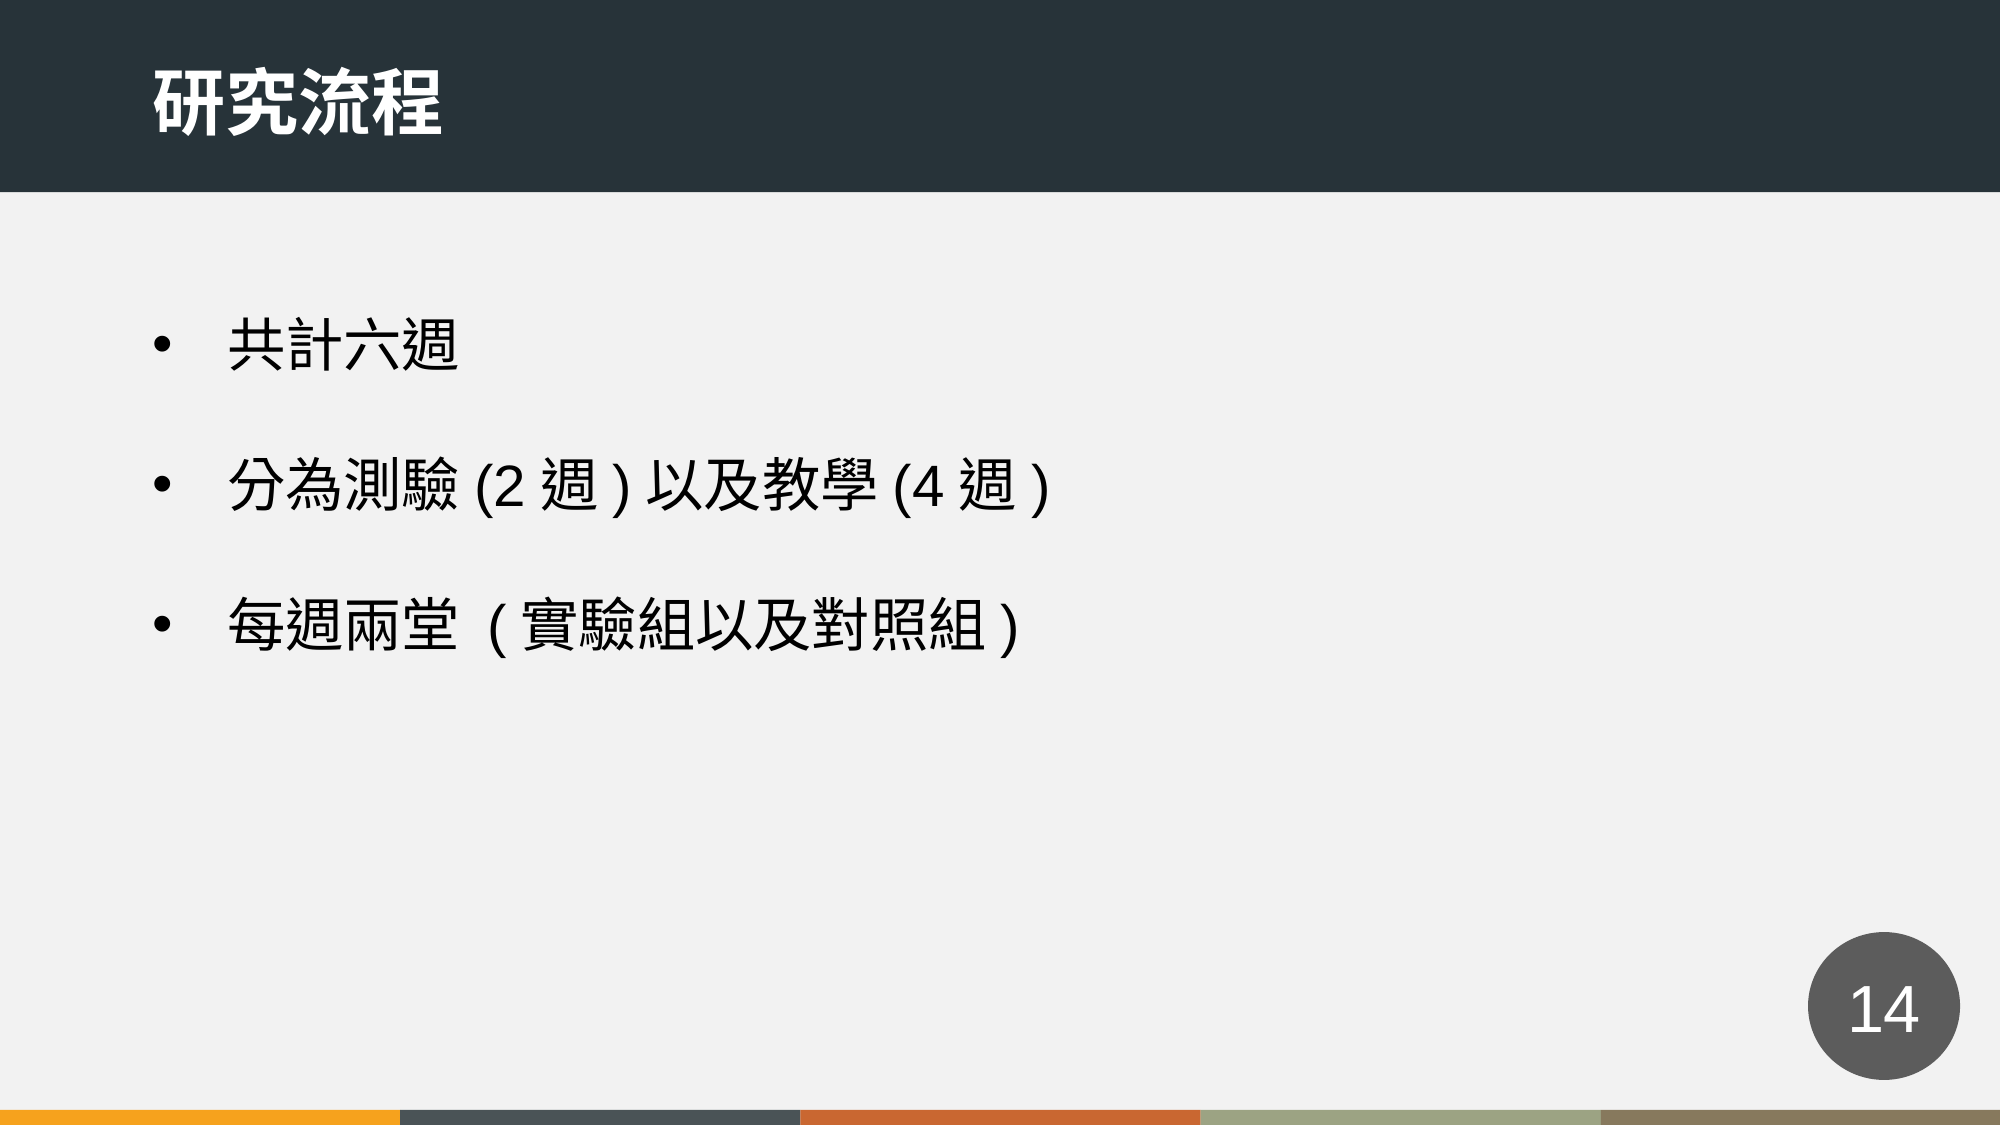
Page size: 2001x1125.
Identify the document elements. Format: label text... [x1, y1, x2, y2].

text_box 研究流程 [137, 49, 1863, 160]
slide_number 14 [1808, 932, 1961, 1080]
text_box 共計六週 分為測驗(2週)以及教學(4週) 每週兩堂 (實驗組以及對照組) [137, 300, 1863, 666]
